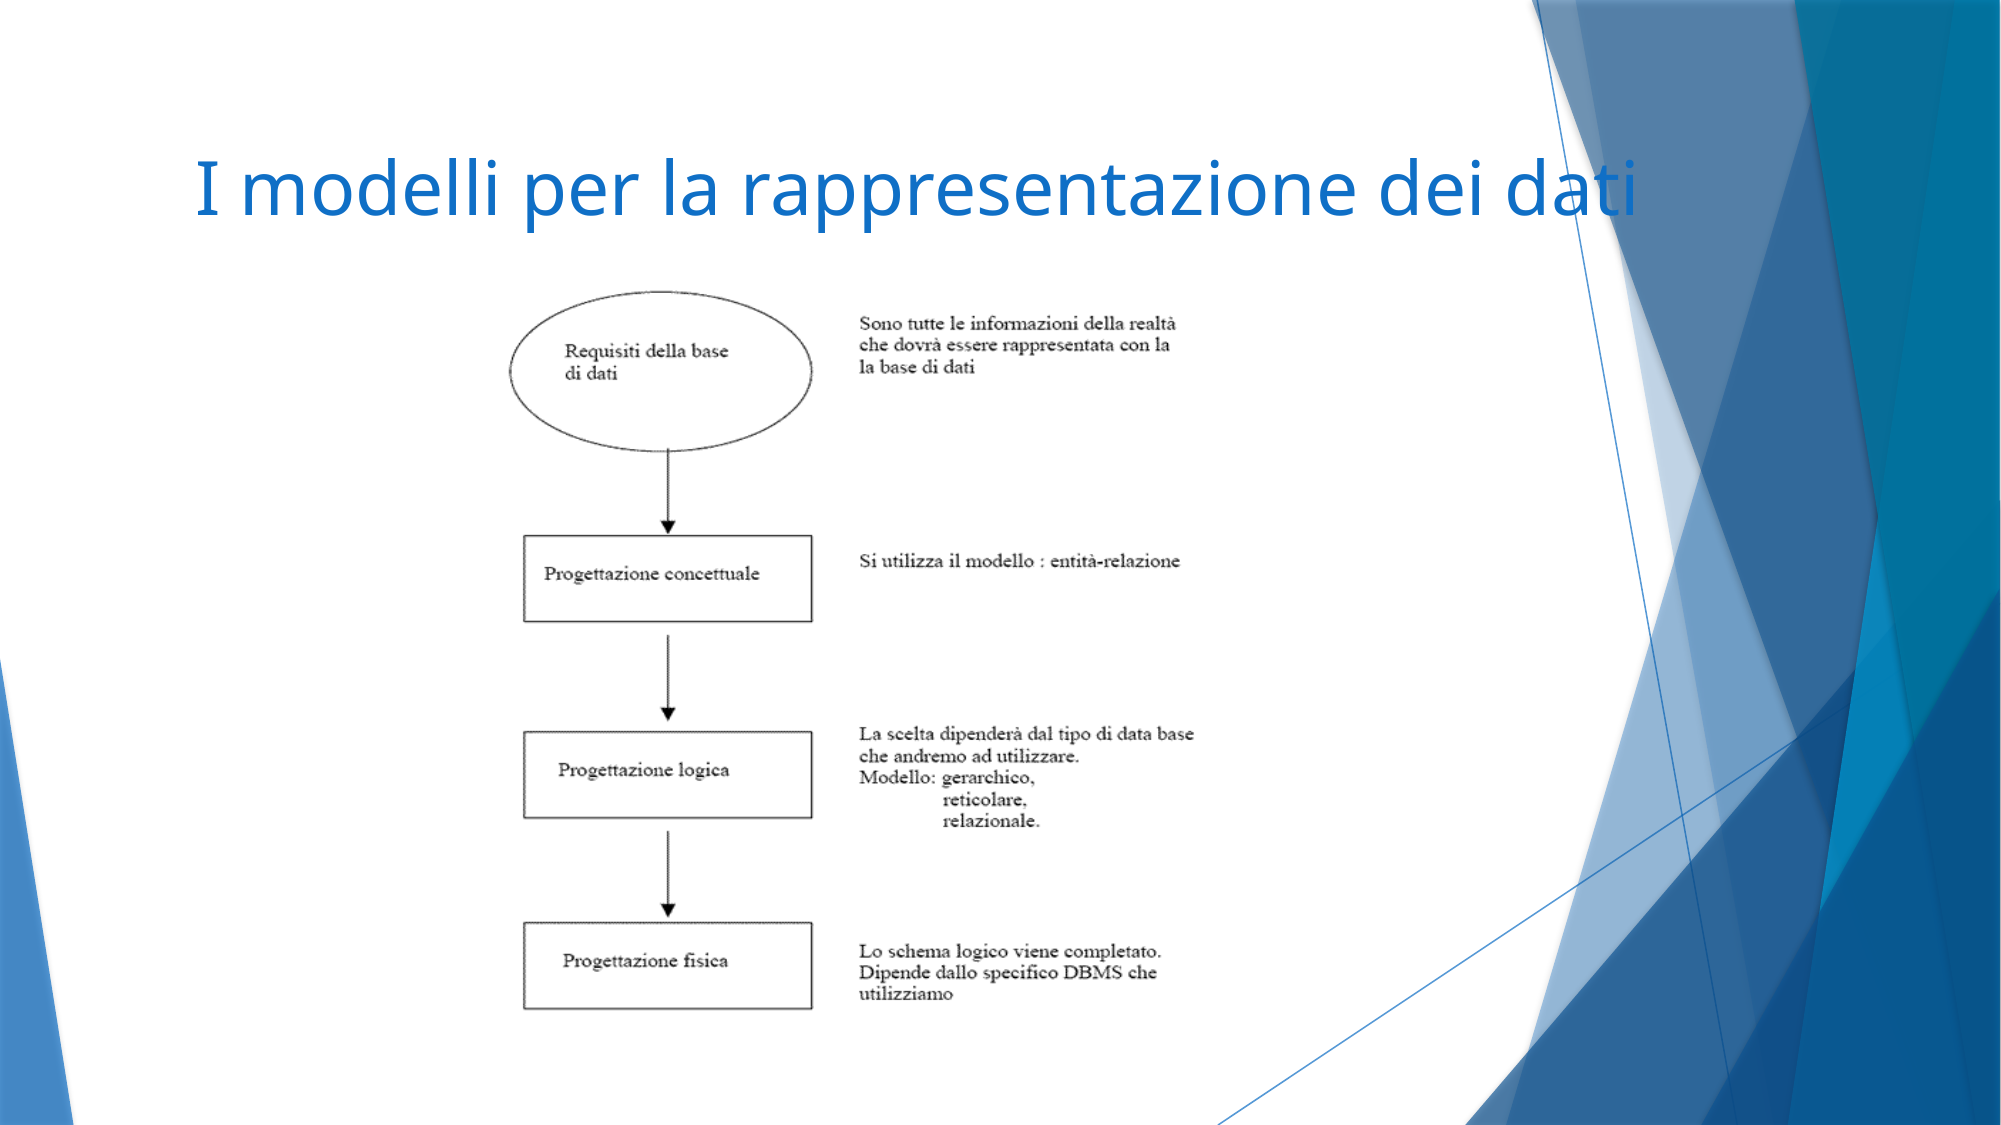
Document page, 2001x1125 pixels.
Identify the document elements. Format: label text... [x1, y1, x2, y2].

title I modelli per la rappresentazione dei dati [180, 132, 1830, 285]
picture [492, 284, 1204, 1019]
